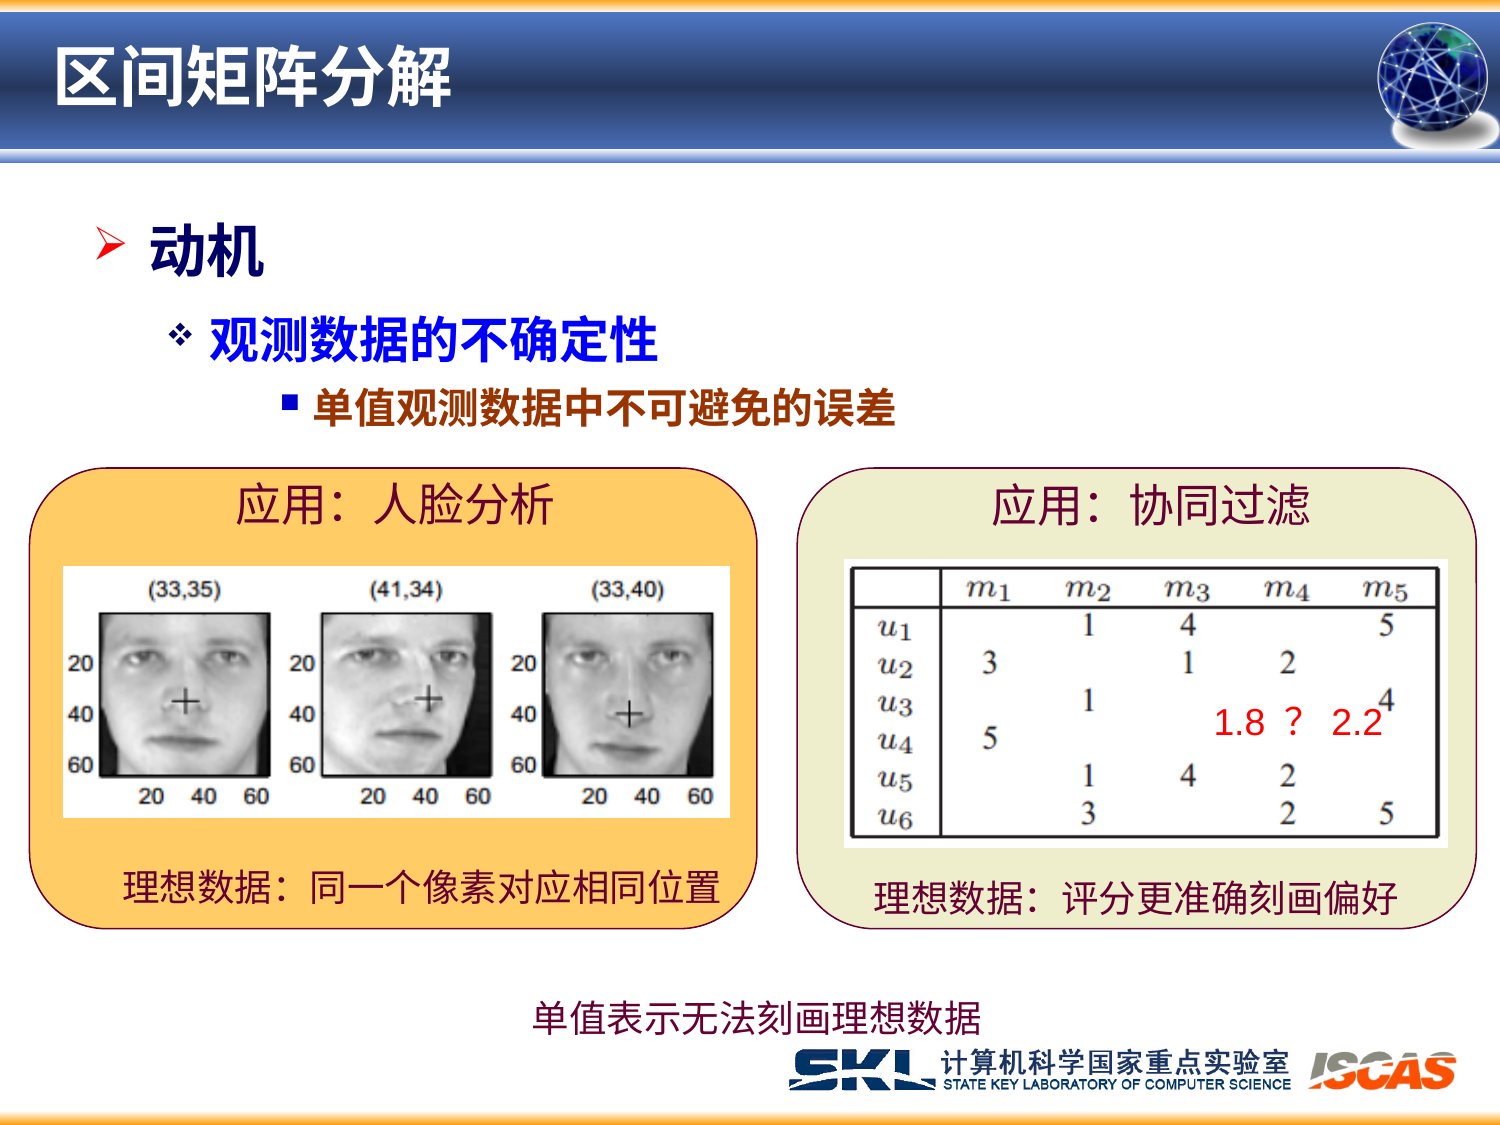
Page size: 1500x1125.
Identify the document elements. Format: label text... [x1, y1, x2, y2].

list 动机 观测数据的不确定性 单值观测数据中不可避免的误差 [77, 206, 1448, 1000]
picture [1374, 18, 1500, 150]
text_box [796, 467, 1477, 929]
text_box 单值表示无法刻画理想数据 [516, 987, 997, 1048]
title 区间矩阵分解 [37, 0, 1365, 151]
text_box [29, 467, 758, 929]
picture [786, 1046, 1294, 1094]
picture [1299, 1040, 1468, 1103]
